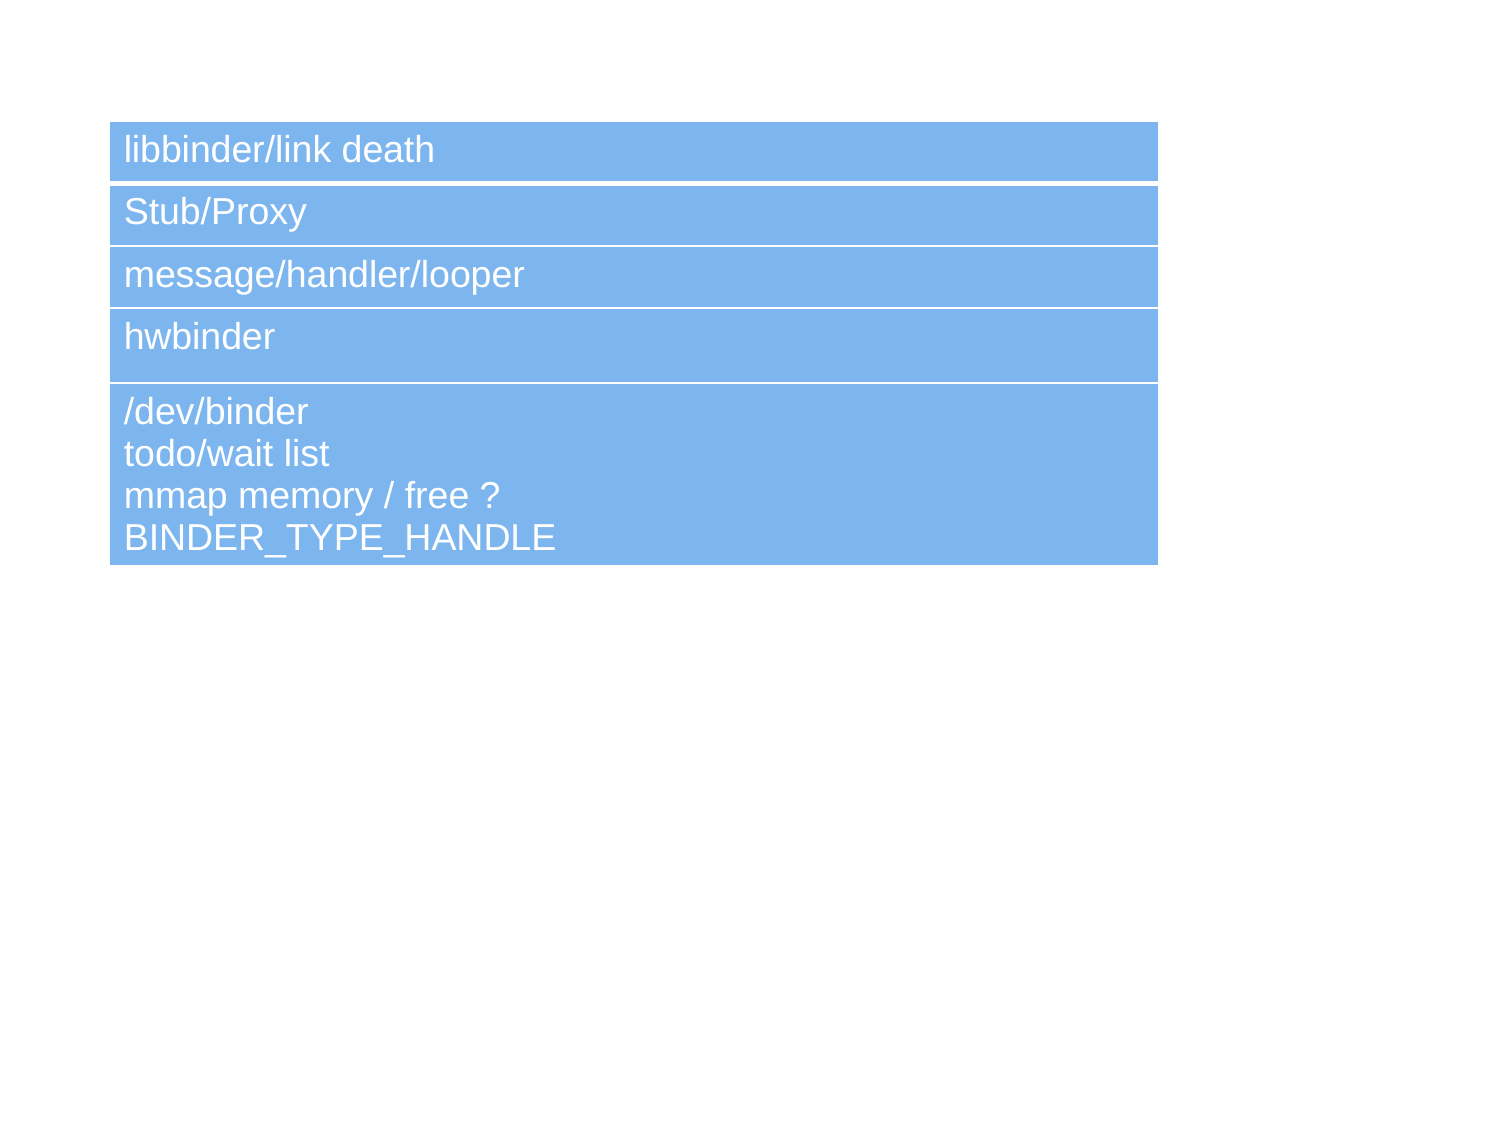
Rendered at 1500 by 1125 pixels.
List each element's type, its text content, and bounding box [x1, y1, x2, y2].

table_cell /dev/binder todo/wait list mmap memory / free ? BINDER_TYPE_HANDLE [110, 384, 1158, 565]
table_cell message/handler/looper [110, 247, 1158, 307]
table_cell Stub/Proxy [110, 186, 1158, 245]
table_header libbinder/link death [110, 122, 1158, 181]
table_cell hwbinder [110, 309, 1158, 382]
